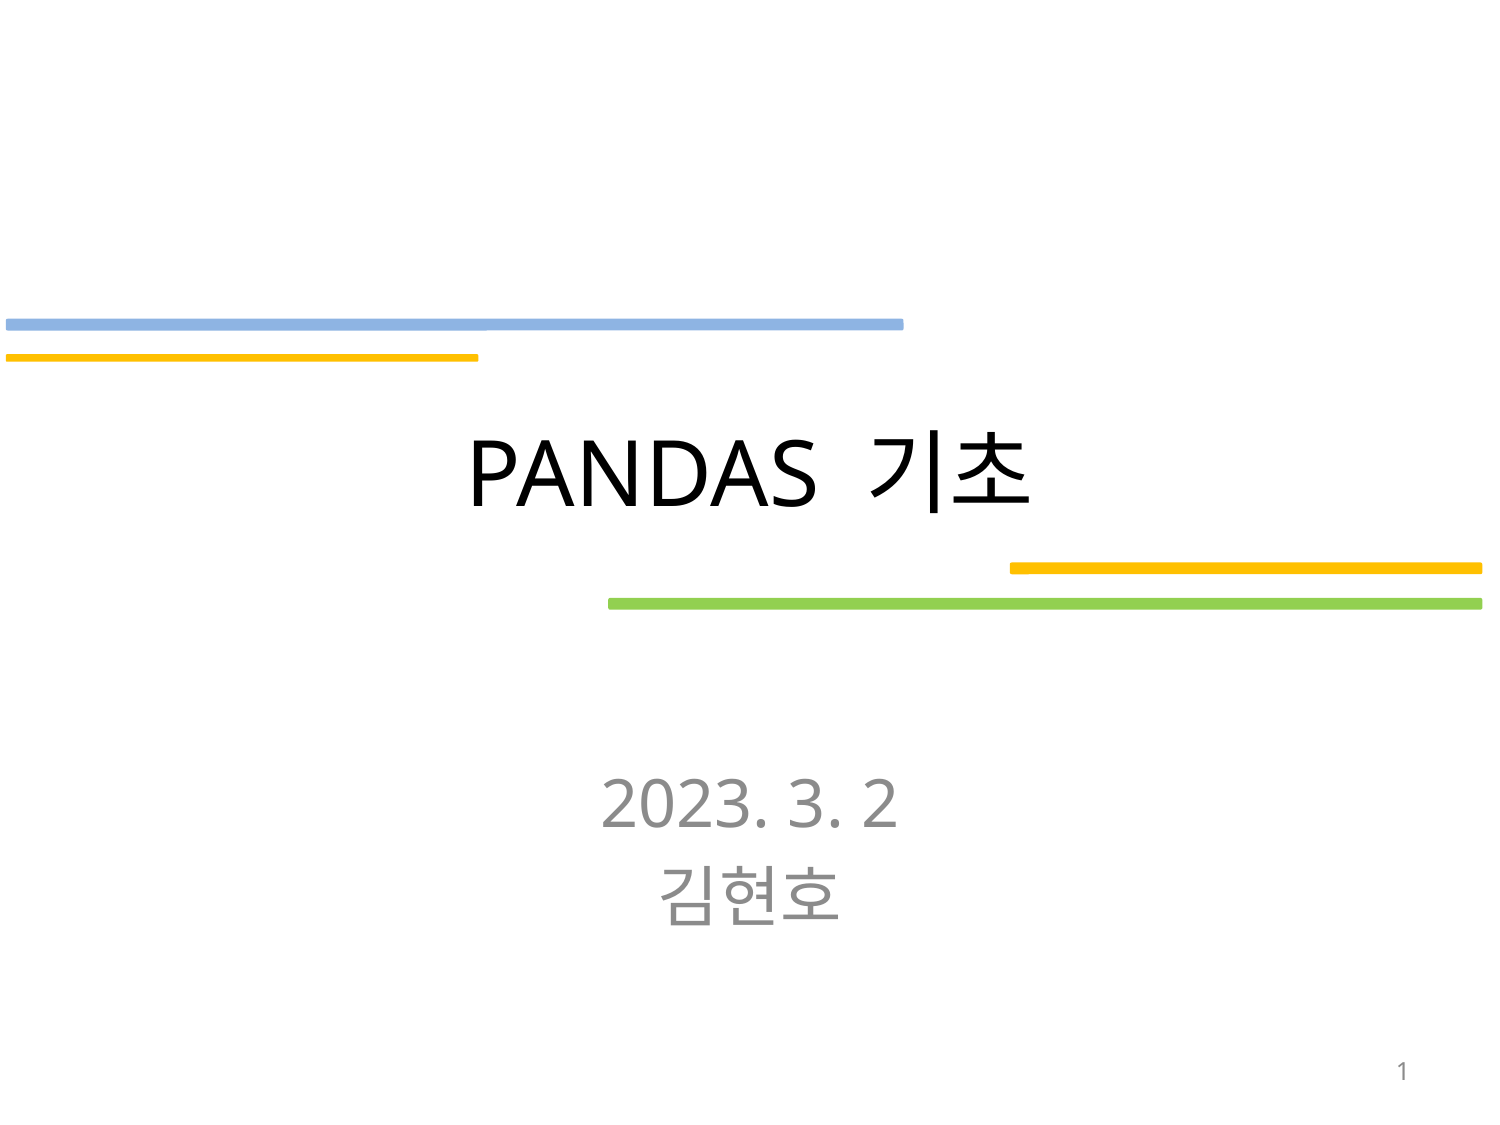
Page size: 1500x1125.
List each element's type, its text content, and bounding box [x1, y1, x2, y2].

text_box [3, 316, 906, 333]
slide_number 1 [1074, 1042, 1425, 1103]
subtitle 2023. 3. 2 김현호 [225, 704, 1275, 992]
text_box [606, 595, 1485, 612]
text_box [3, 352, 481, 364]
title PANDAS 기초 [112, 349, 1388, 591]
text_box [1007, 560, 1485, 577]
